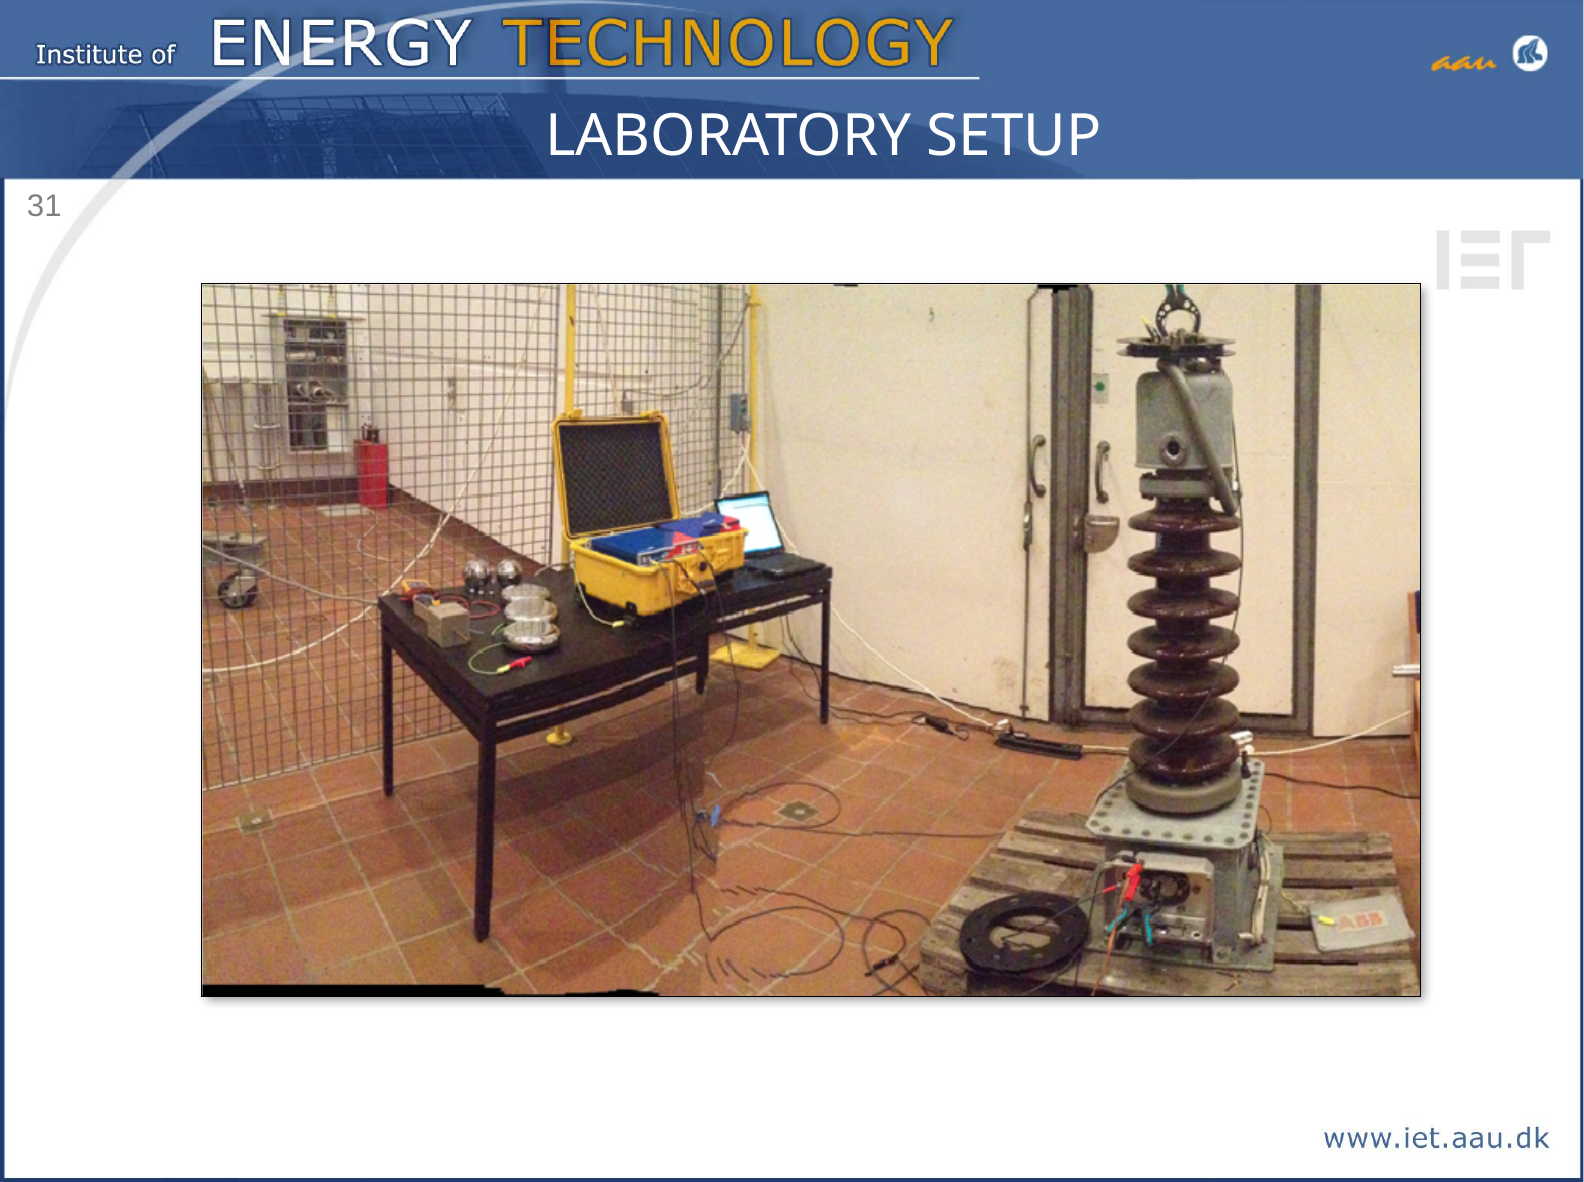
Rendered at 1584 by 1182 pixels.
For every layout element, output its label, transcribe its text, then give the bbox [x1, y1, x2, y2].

slide_number 31 [0, 177, 109, 261]
title LABORATORY SETUP [110, 109, 1537, 154]
picture [0, 0, 1584, 1182]
